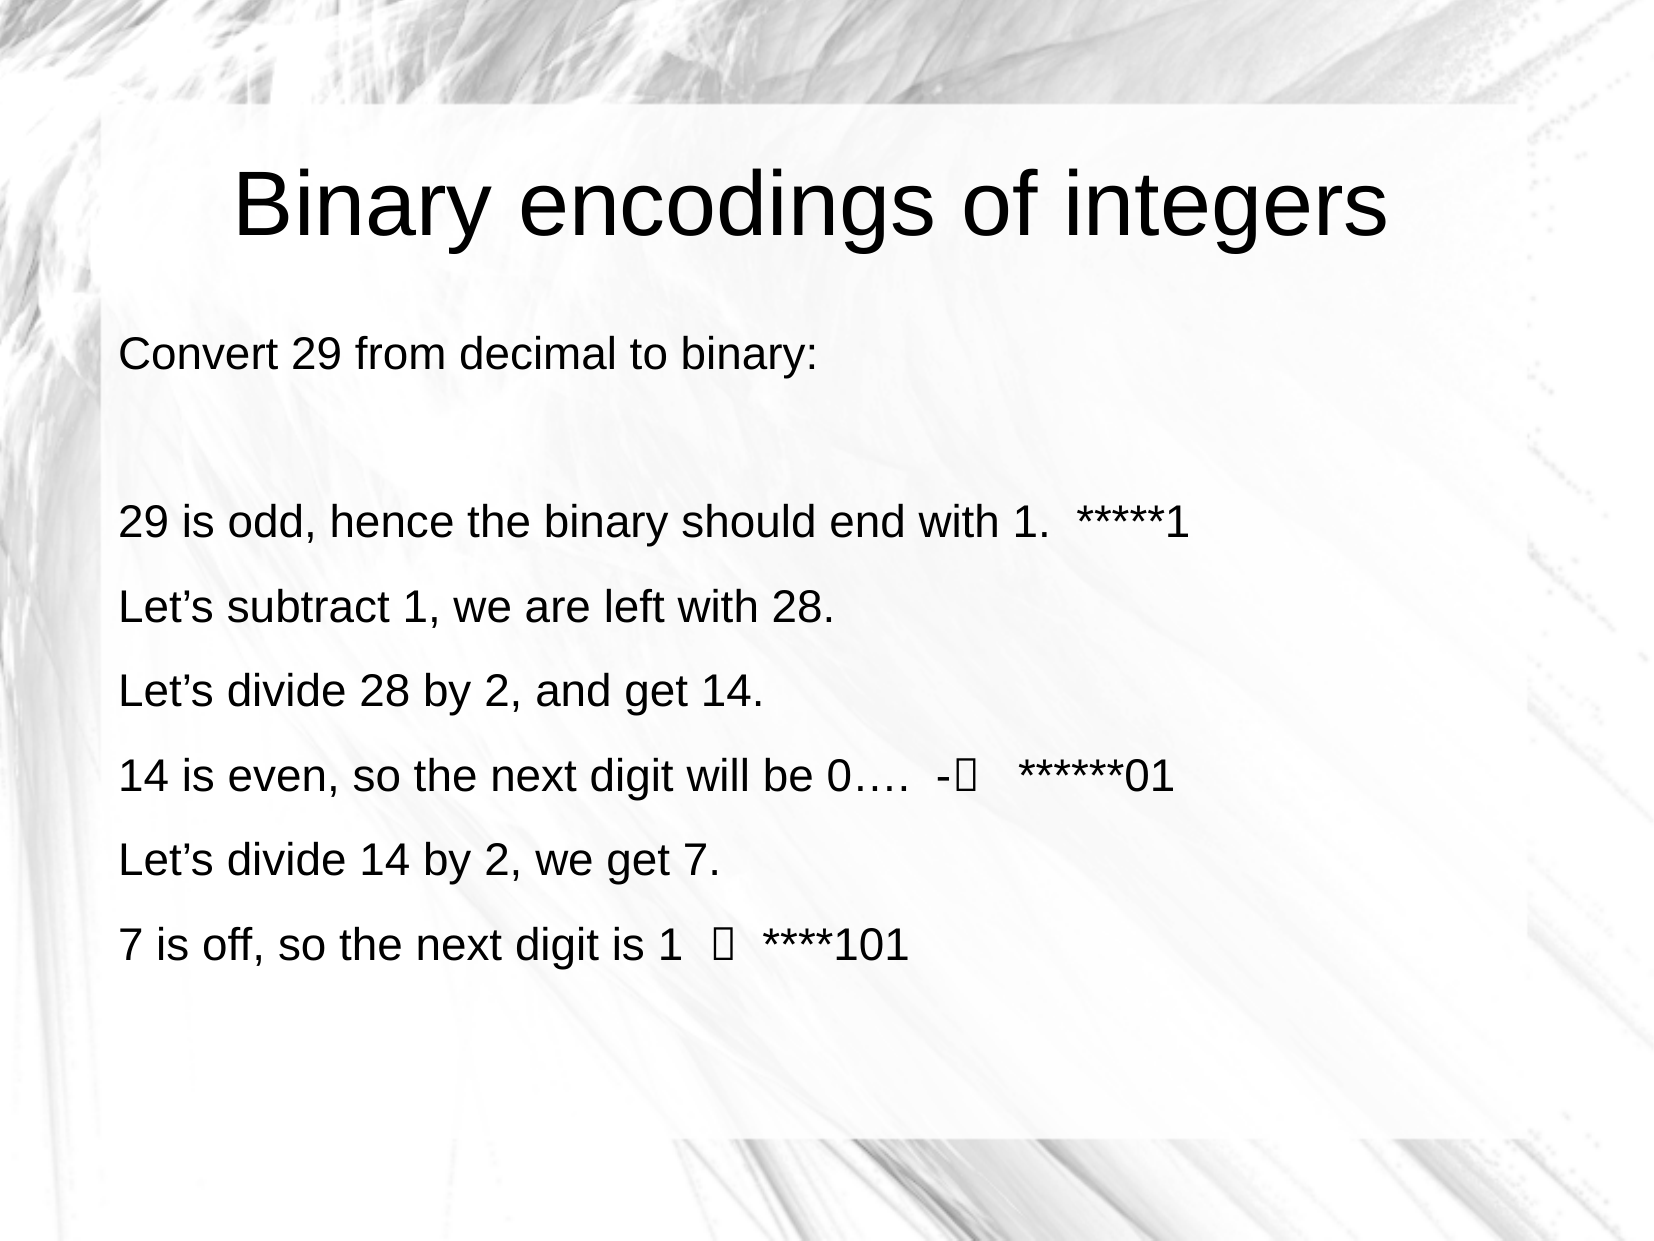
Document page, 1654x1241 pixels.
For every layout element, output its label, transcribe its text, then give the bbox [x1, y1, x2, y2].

title Binary encodings of integers [118, 93, 1506, 299]
list Convert 29 from decimal to binary: 29 is odd, hence the binary should end with 1. *****1 Let’s subtract 1, we are left with 28. Let’s divide 28 by 2, and get 14. 14 is even, so the next digit will be 0…. - ******01 Let’s divide 14 by 2, we get 7. 7 is off, so the next digit is 1  ****101 [118, 319, 1571, 1109]
picture [0, 0, 1654, 1241]
